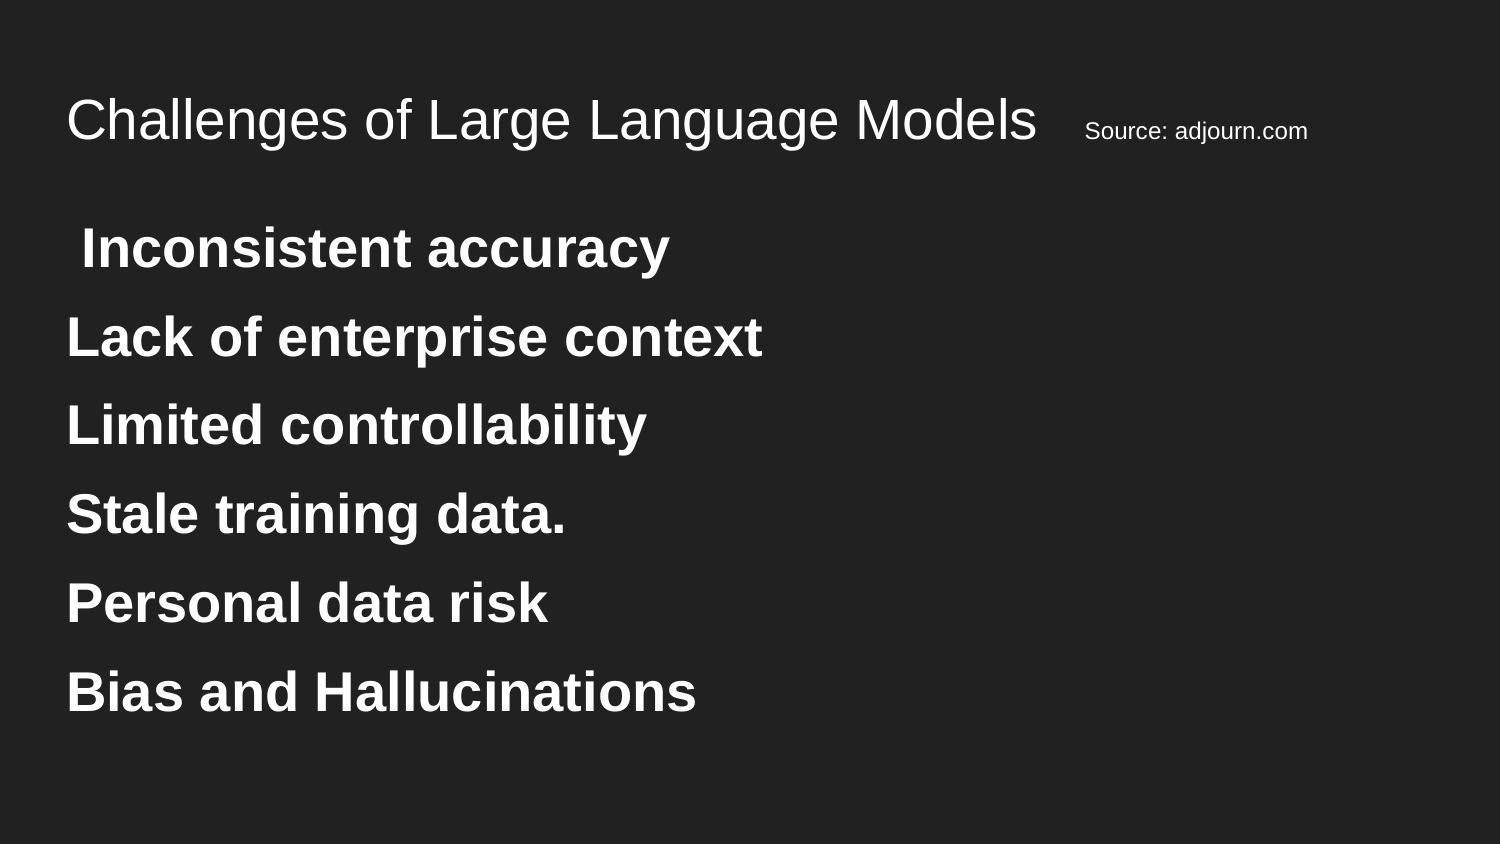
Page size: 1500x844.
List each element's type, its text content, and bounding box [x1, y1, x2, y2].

title Challenges of Large Language Models Source: adjourn.com [51, 72, 1449, 167]
list Inconsistent accuracy Lack of enterprise context Limited controllability Stale training data. Personal data risk Bias and Hallucinations [51, 189, 1449, 750]
